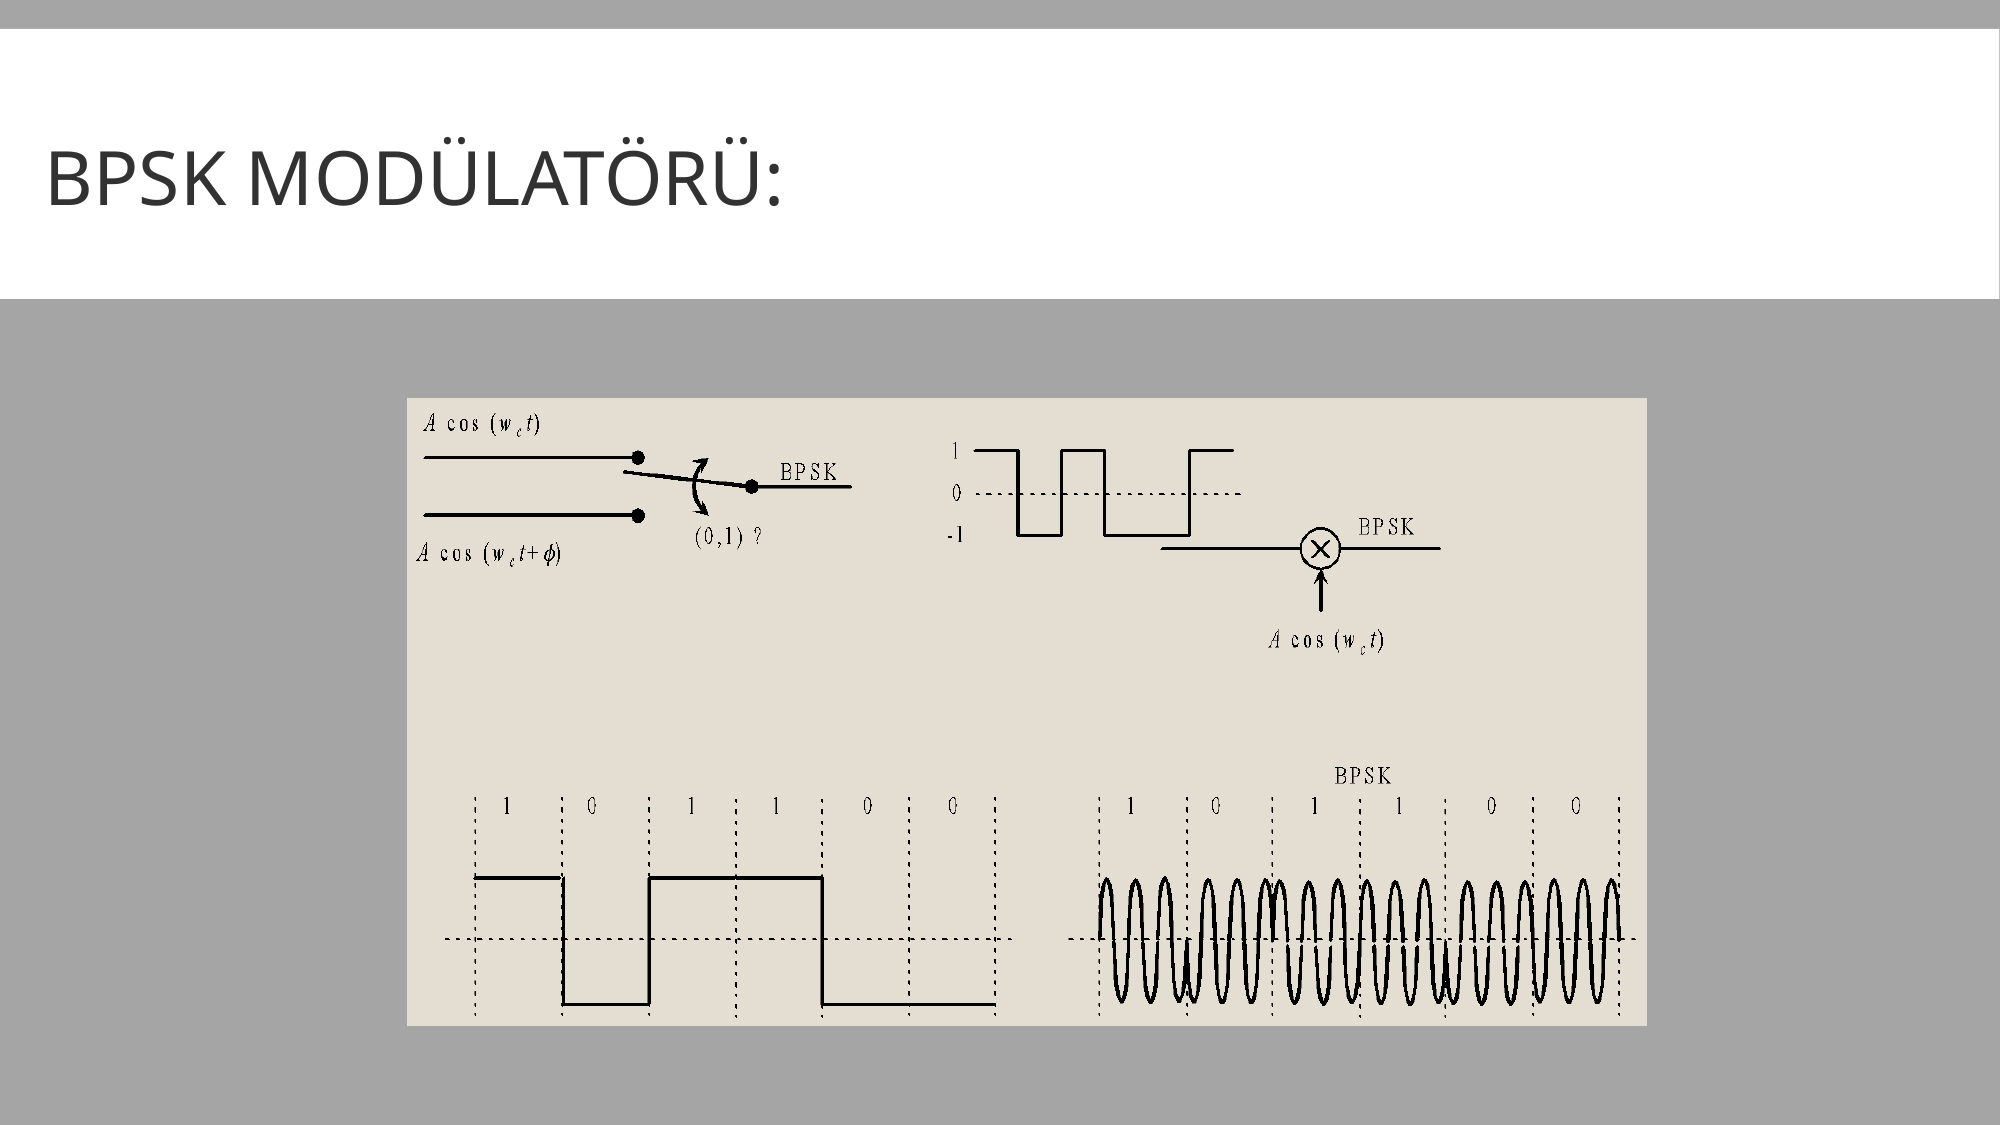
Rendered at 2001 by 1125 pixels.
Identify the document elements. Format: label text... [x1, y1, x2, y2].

title BPSK MODÜLATÖRÜ: [29, 73, 1324, 292]
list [406, 397, 1648, 1026]
